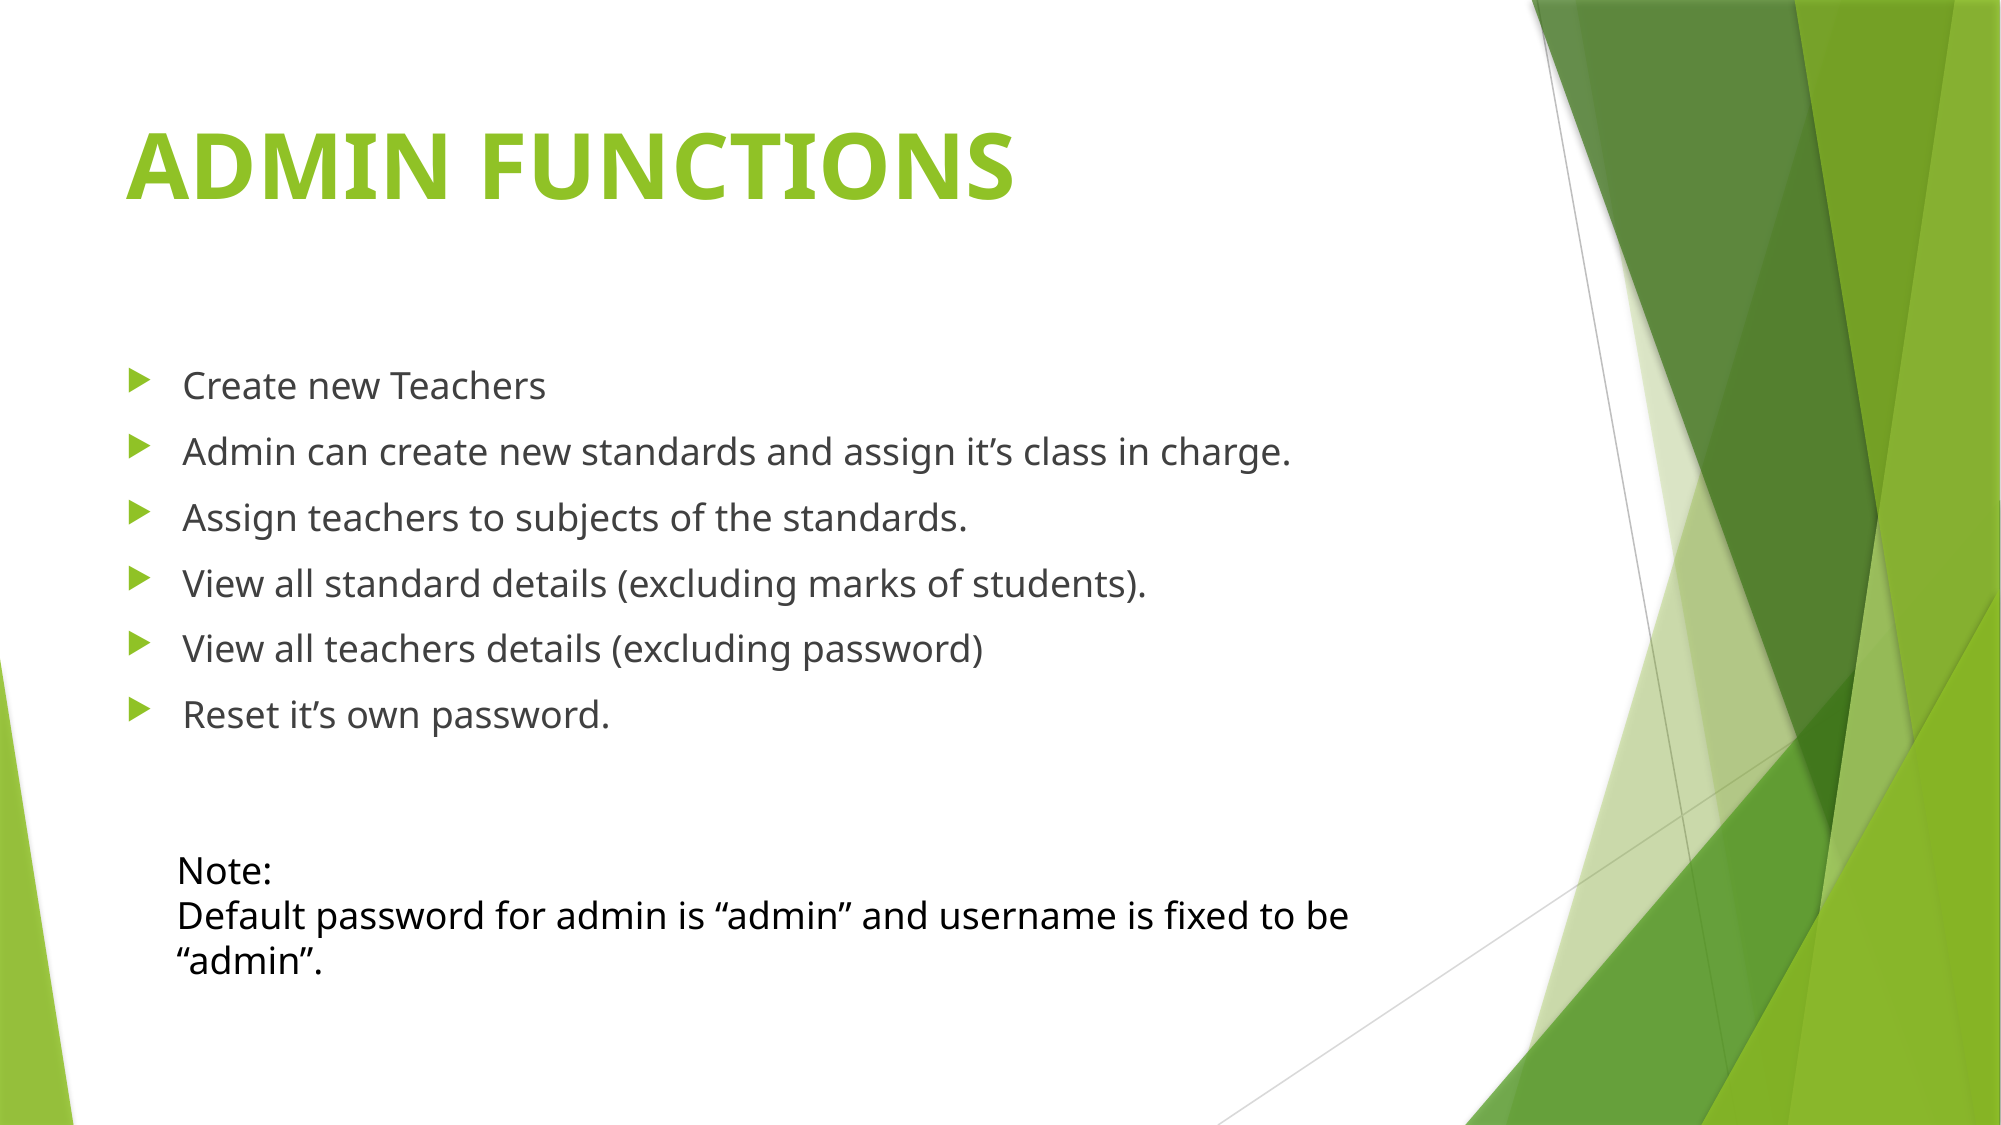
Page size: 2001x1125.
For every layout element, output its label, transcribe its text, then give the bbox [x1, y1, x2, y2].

text_box Note: Default password for admin is “admin” and username is fixed to be “admin”. [161, 839, 1429, 990]
title ADMIN FUNCTIONS [111, 99, 1522, 317]
list Create new Teachers Admin can create new standards and assign it’s class in charge. Assign teachers to subjects of the standards. View all standard details (excluding marks of students). View all teachers details (excluding password) Reset it’s own password. [111, 354, 1522, 992]
